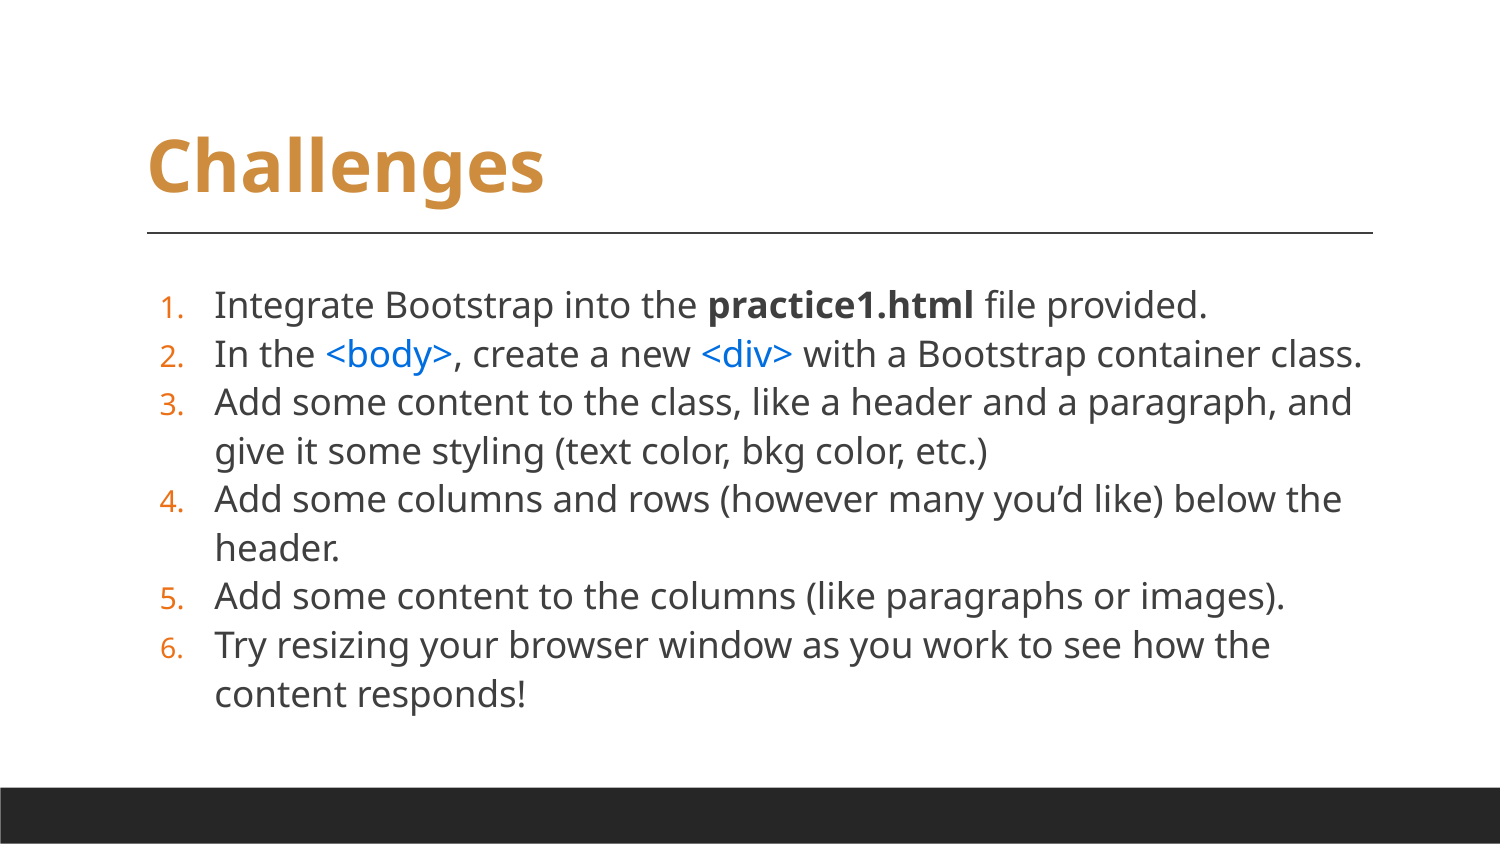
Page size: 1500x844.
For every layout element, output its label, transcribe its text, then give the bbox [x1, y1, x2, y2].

list Integrate Bootstrap into the practice1.html file provided. In the <body>, create a new <div> with a Bootstrap container class. Add some content to the class, like a header and a paragraph, and give it some styling (text color, bkg color, etc.) Add some columns and rows (however many you’d like) below the header. Add some content to the columns (like paragraphs or images). Try resizing your browser window as you work to see how the content responds! [135, 271, 1373, 769]
title Challenges [135, 35, 1373, 214]
